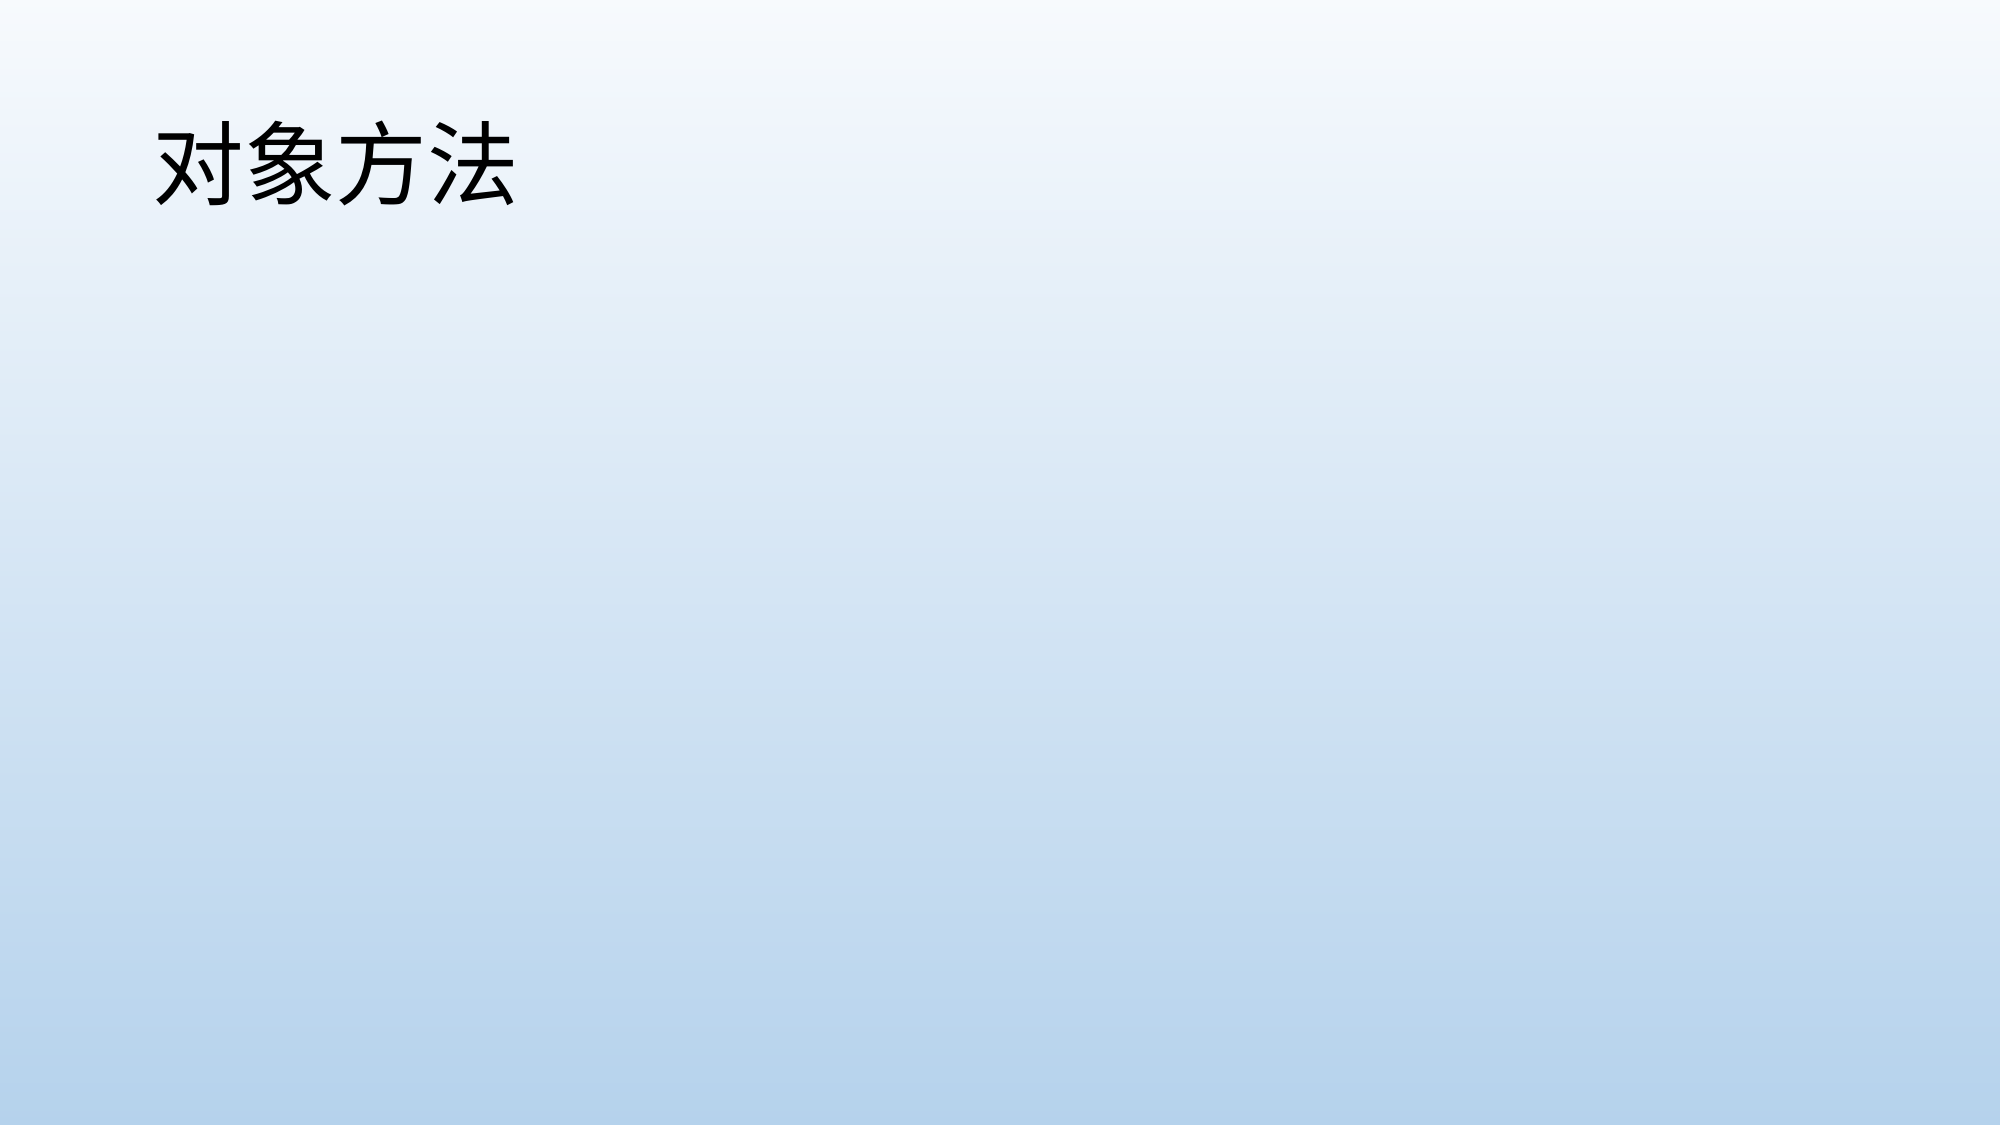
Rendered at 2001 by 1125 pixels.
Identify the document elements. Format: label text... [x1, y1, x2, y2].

title 对象方法 [137, 59, 1863, 278]
